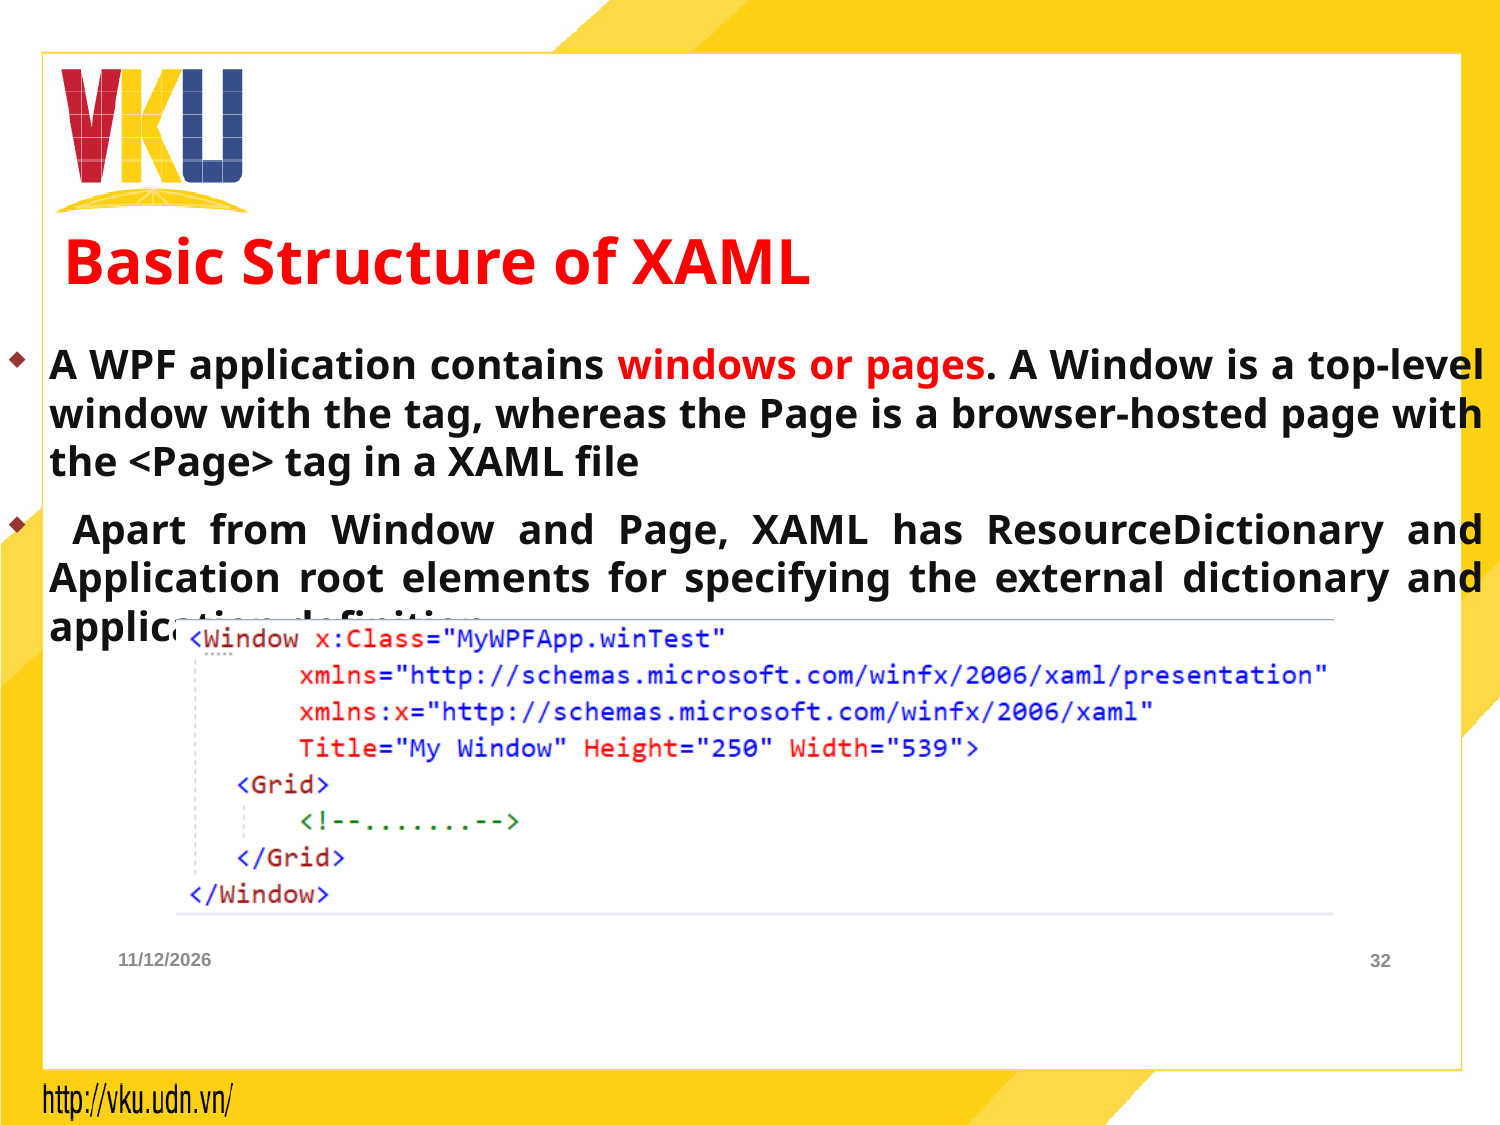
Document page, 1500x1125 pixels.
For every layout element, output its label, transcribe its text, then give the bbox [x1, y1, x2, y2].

title Basic Structure of XAML [48, 229, 1422, 300]
picture [0, 619, 1500, 1125]
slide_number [103, 936, 441, 982]
text_box A WPF application contains windows or pages. A Window is a top-level window with the tag, whereas the Page is a browser-hosted page with the <Page> tag in a XAML file Apart from Window and Page, XAML has ResourceDictionary and Application root elements for specifying the external dictionary and application definition [0, 331, 1500, 658]
picture [0, 0, 1500, 331]
slide_number 32 [1068, 937, 1407, 983]
